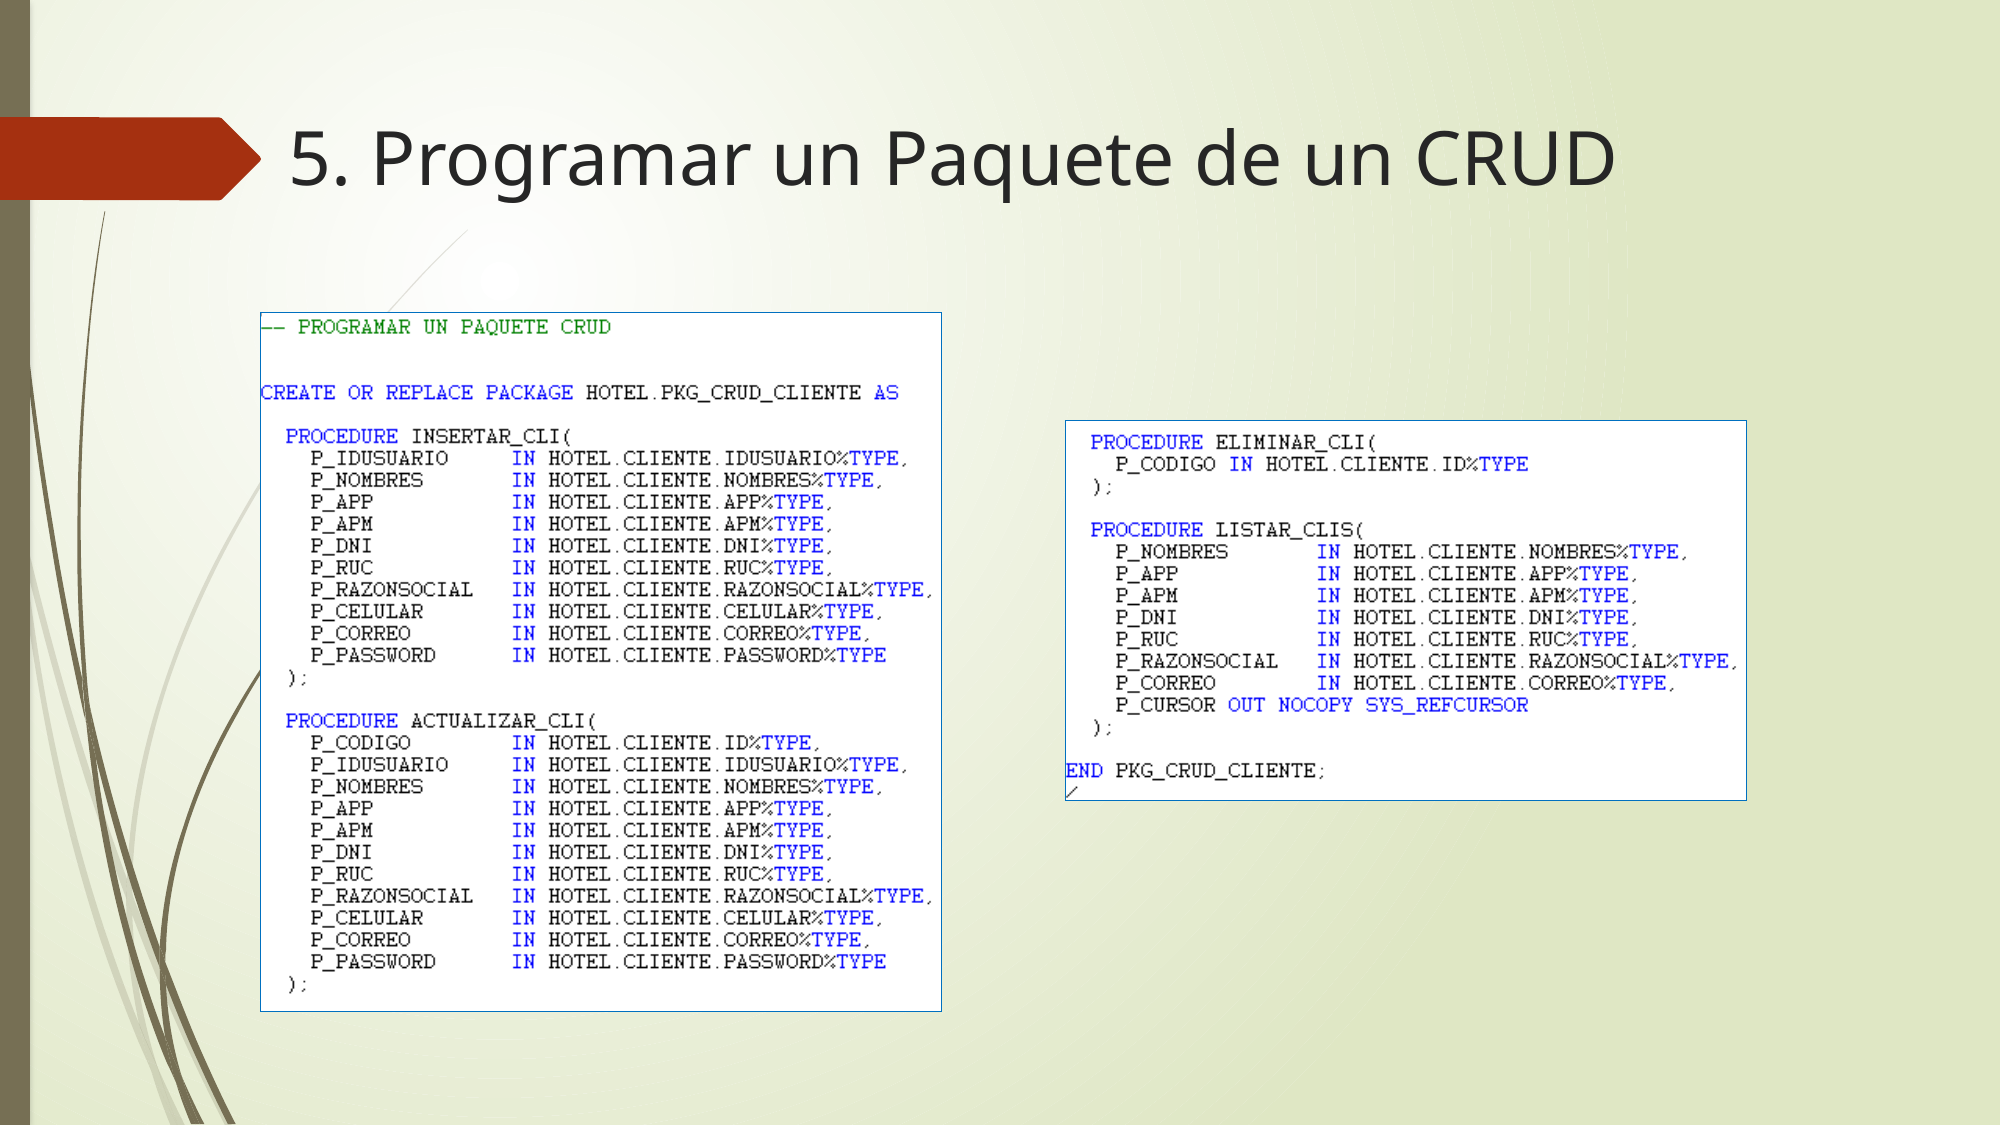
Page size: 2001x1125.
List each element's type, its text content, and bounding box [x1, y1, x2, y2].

picture [1064, 419, 1747, 802]
picture [260, 312, 942, 1013]
title 5. Programar un Paquete de un CRUD [273, 102, 1853, 313]
